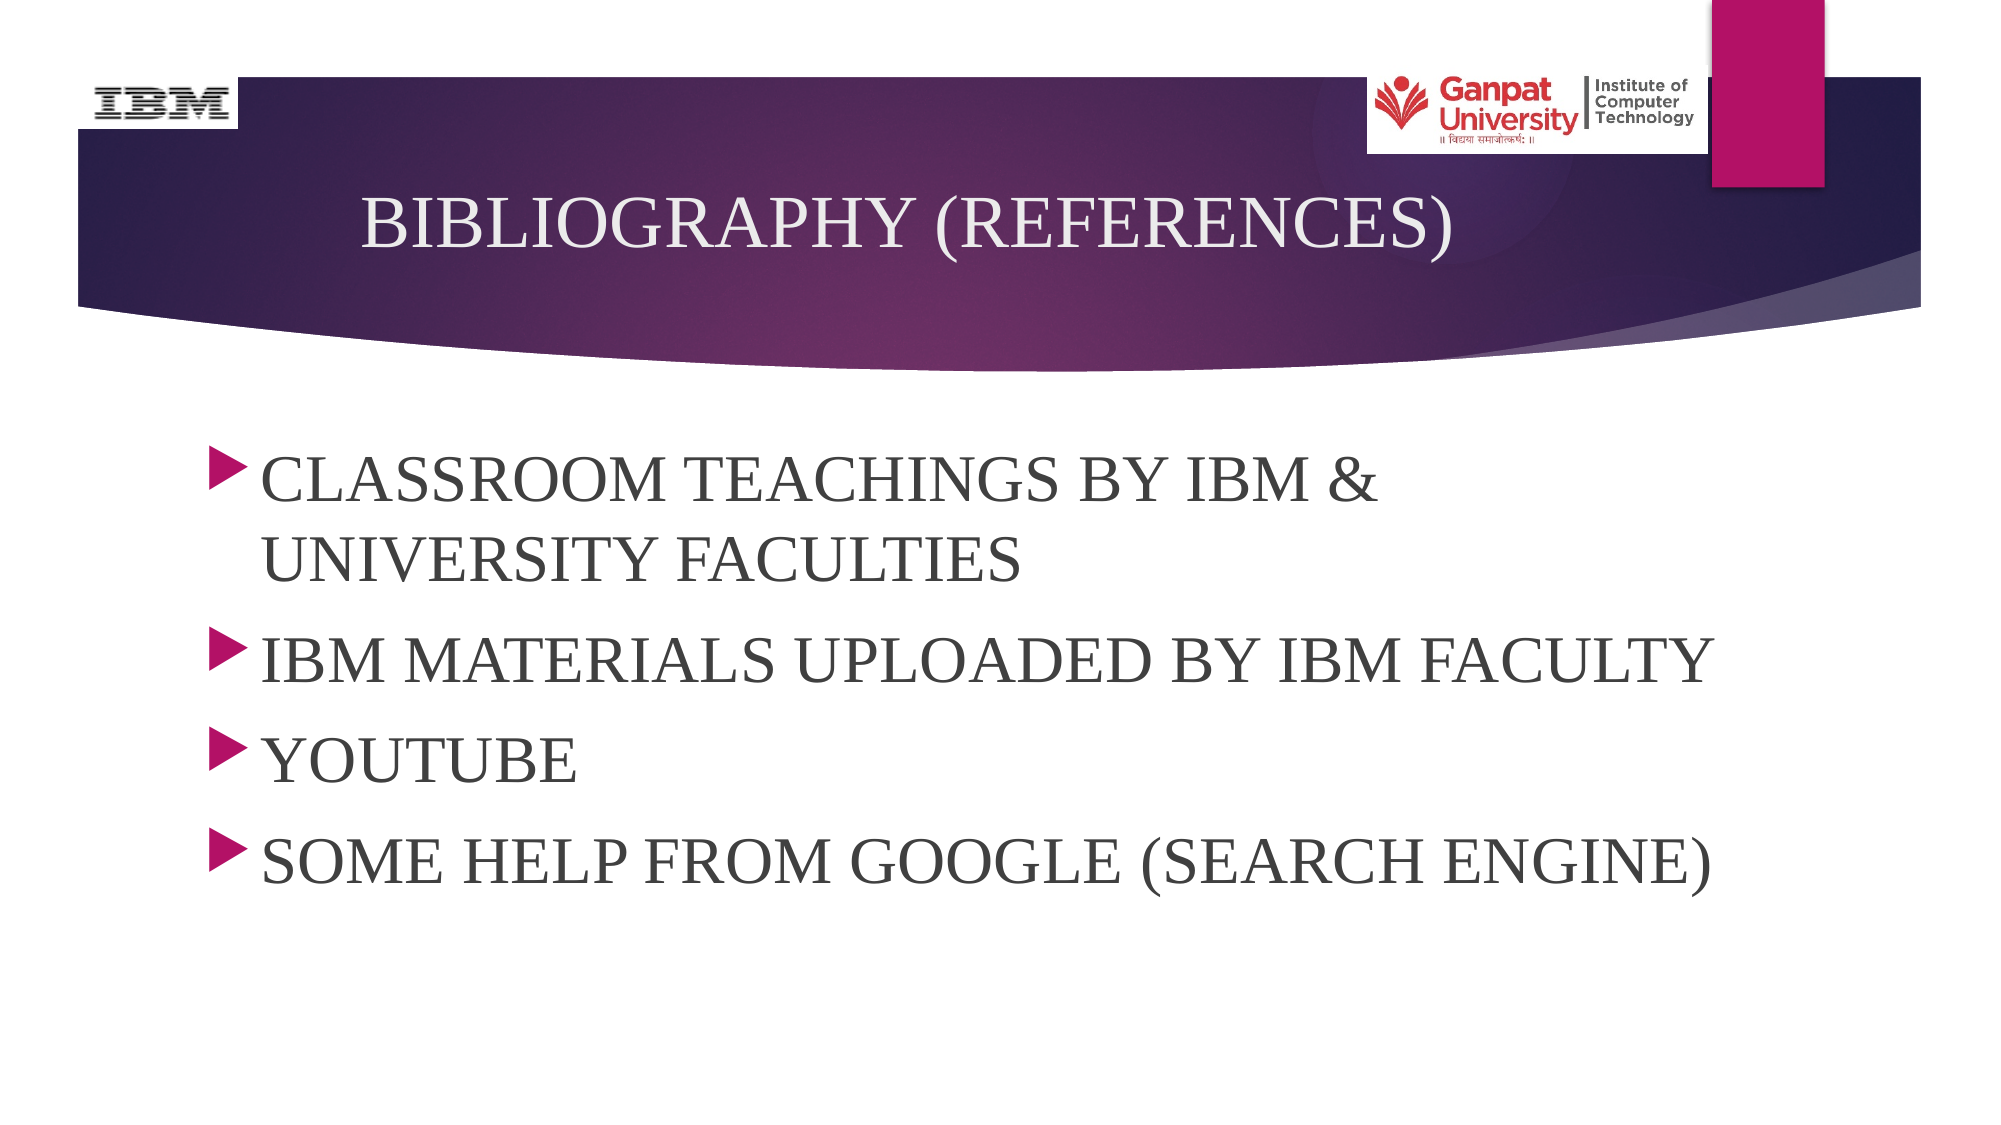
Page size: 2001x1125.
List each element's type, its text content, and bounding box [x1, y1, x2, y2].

picture [1367, 65, 1708, 155]
title BIBLIOGRAPHY (REFERENCES) [189, 159, 1627, 276]
picture [78, 74, 238, 129]
list CLASSROOM TEACHINGS BY IBM & UNIVERSITY FACULTIES IBM MATERIALS UPLOADED BY IBM FACULTY YOUTUBE SOME HELP FROM GOOGLE (SEARCH ENGINE) [189, 427, 1791, 1070]
